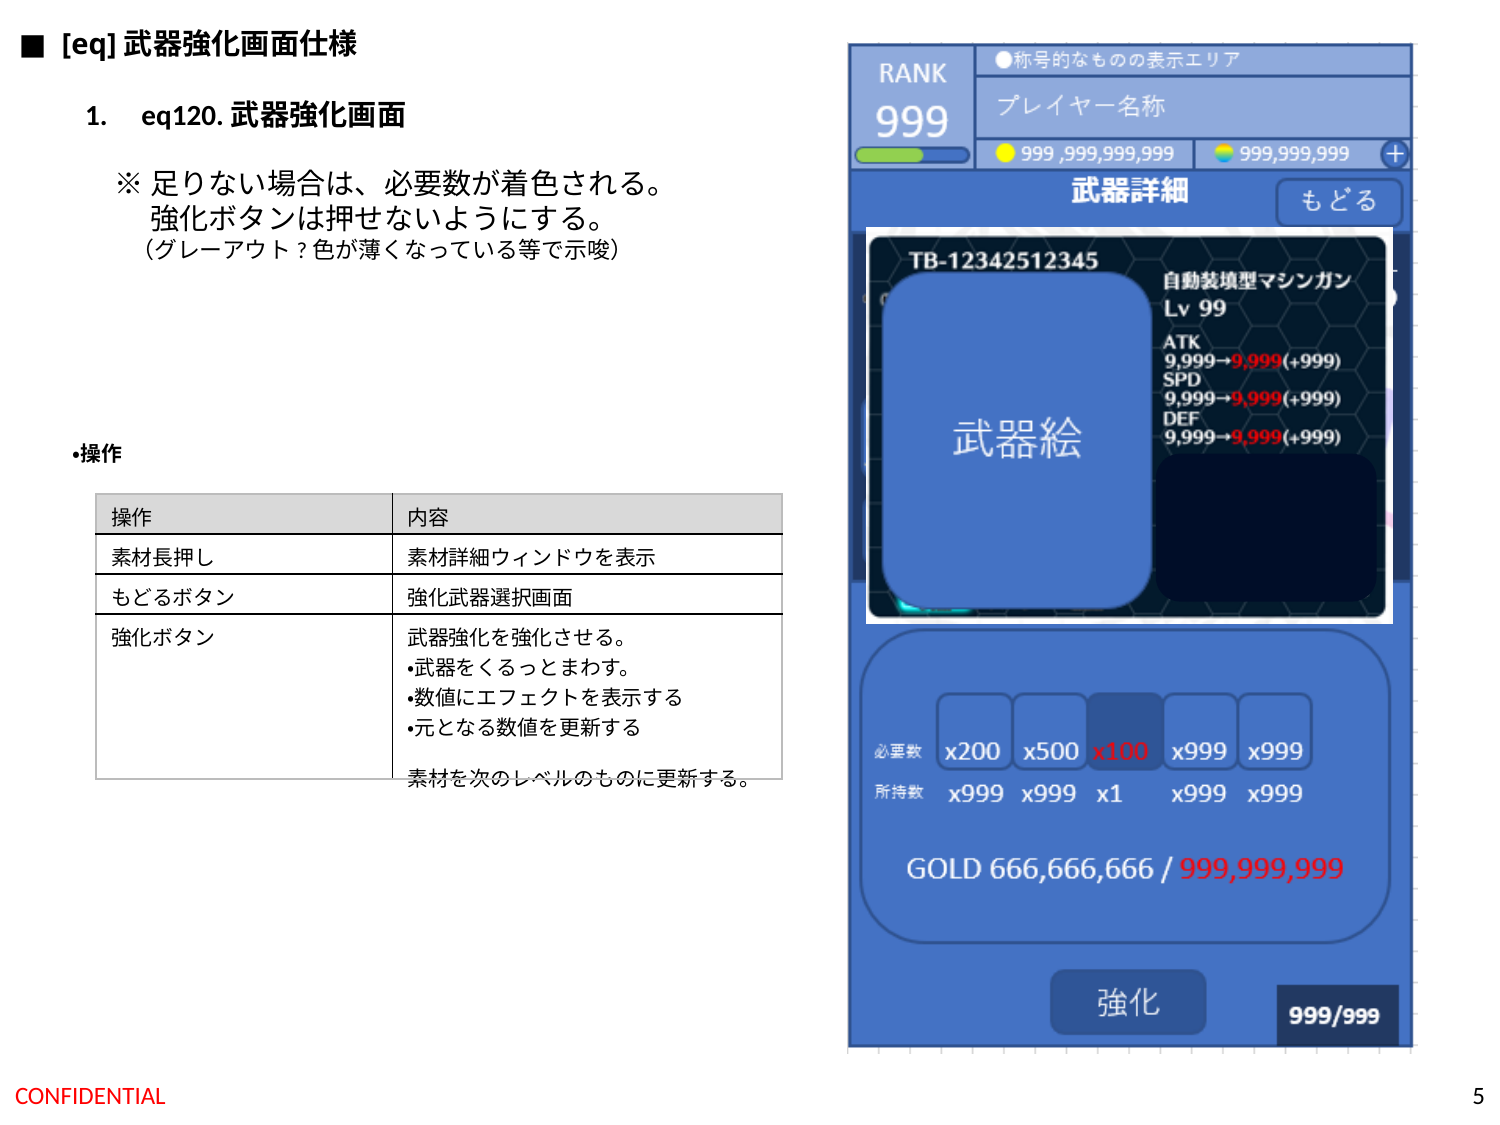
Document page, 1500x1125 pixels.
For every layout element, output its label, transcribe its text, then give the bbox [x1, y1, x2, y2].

table_cell 強化武器選択画面 [393, 575, 781, 613]
table_cell 素材詳細ウィンドウを表示 [393, 535, 781, 573]
table_cell 強化ボタン [97, 615, 392, 778]
slide_number 4 [1162, 1065, 1500, 1125]
text_box ・操作 [58, 433, 138, 474]
table_cell 素材長押し [97, 535, 392, 573]
text_box eq120.武器強化画面 ※ 足りない場合は、必要数が着色される。 強化ボタンは押せないようにする。 （グレーアウト?色が薄くなっている等で示唆） [70, 88, 692, 306]
text_box CONFIDENTIAL [0, 1065, 507, 1125]
table_header 内容 [393, 495, 781, 533]
table_cell もどるボタン [97, 575, 392, 613]
table_cell 武器強化を強化させる。 ・武器をくるっとまわす。 ・数値にエフェクトを表示する ・元となる数値を更新する 素材を次のレベルのものに更新する。 [393, 615, 781, 778]
picture [847, 42, 1418, 1055]
text_box ■ [eq]武器強化画面仕様 [4, 17, 373, 68]
table_header 操作 [97, 495, 392, 533]
